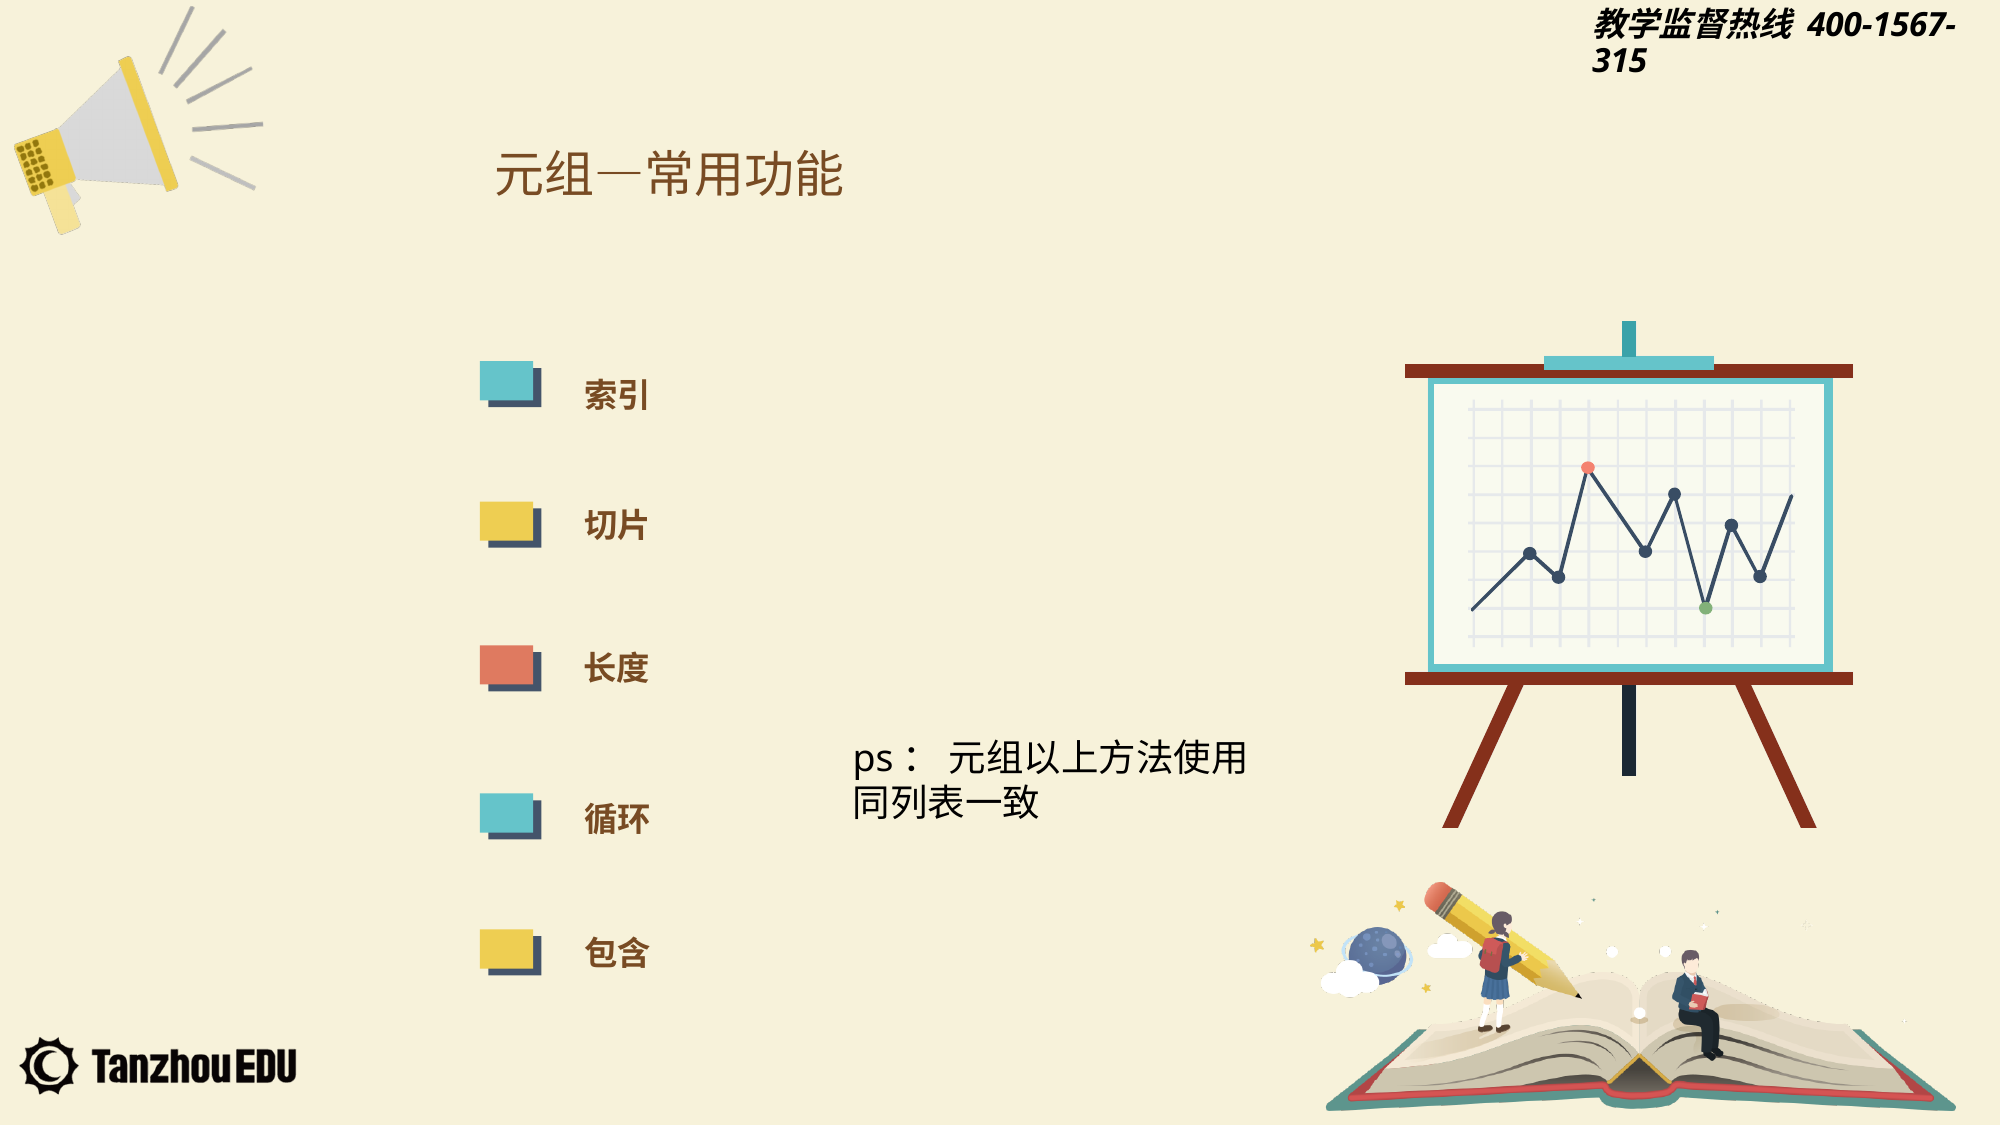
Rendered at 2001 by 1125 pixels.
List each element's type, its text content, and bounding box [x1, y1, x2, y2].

text_box 循环 [570, 799, 1660, 846]
picture [1303, 840, 2001, 1125]
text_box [479, 929, 542, 976]
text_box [479, 361, 542, 408]
text_box 元组—常用功能 [339, 135, 1000, 210]
text_box 切片 [569, 505, 1112, 552]
picture [0, 1005, 321, 1125]
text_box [479, 645, 542, 692]
text_box 包含 [569, 933, 1112, 980]
text_box 索引 [570, 366, 1405, 422]
picture [1, 0, 272, 239]
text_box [1405, 321, 1854, 828]
text_box ps： 元组以上方法使用同列表一致 [837, 726, 1290, 832]
text_box 长度 [568, 648, 1405, 695]
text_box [479, 501, 542, 548]
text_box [479, 793, 542, 840]
